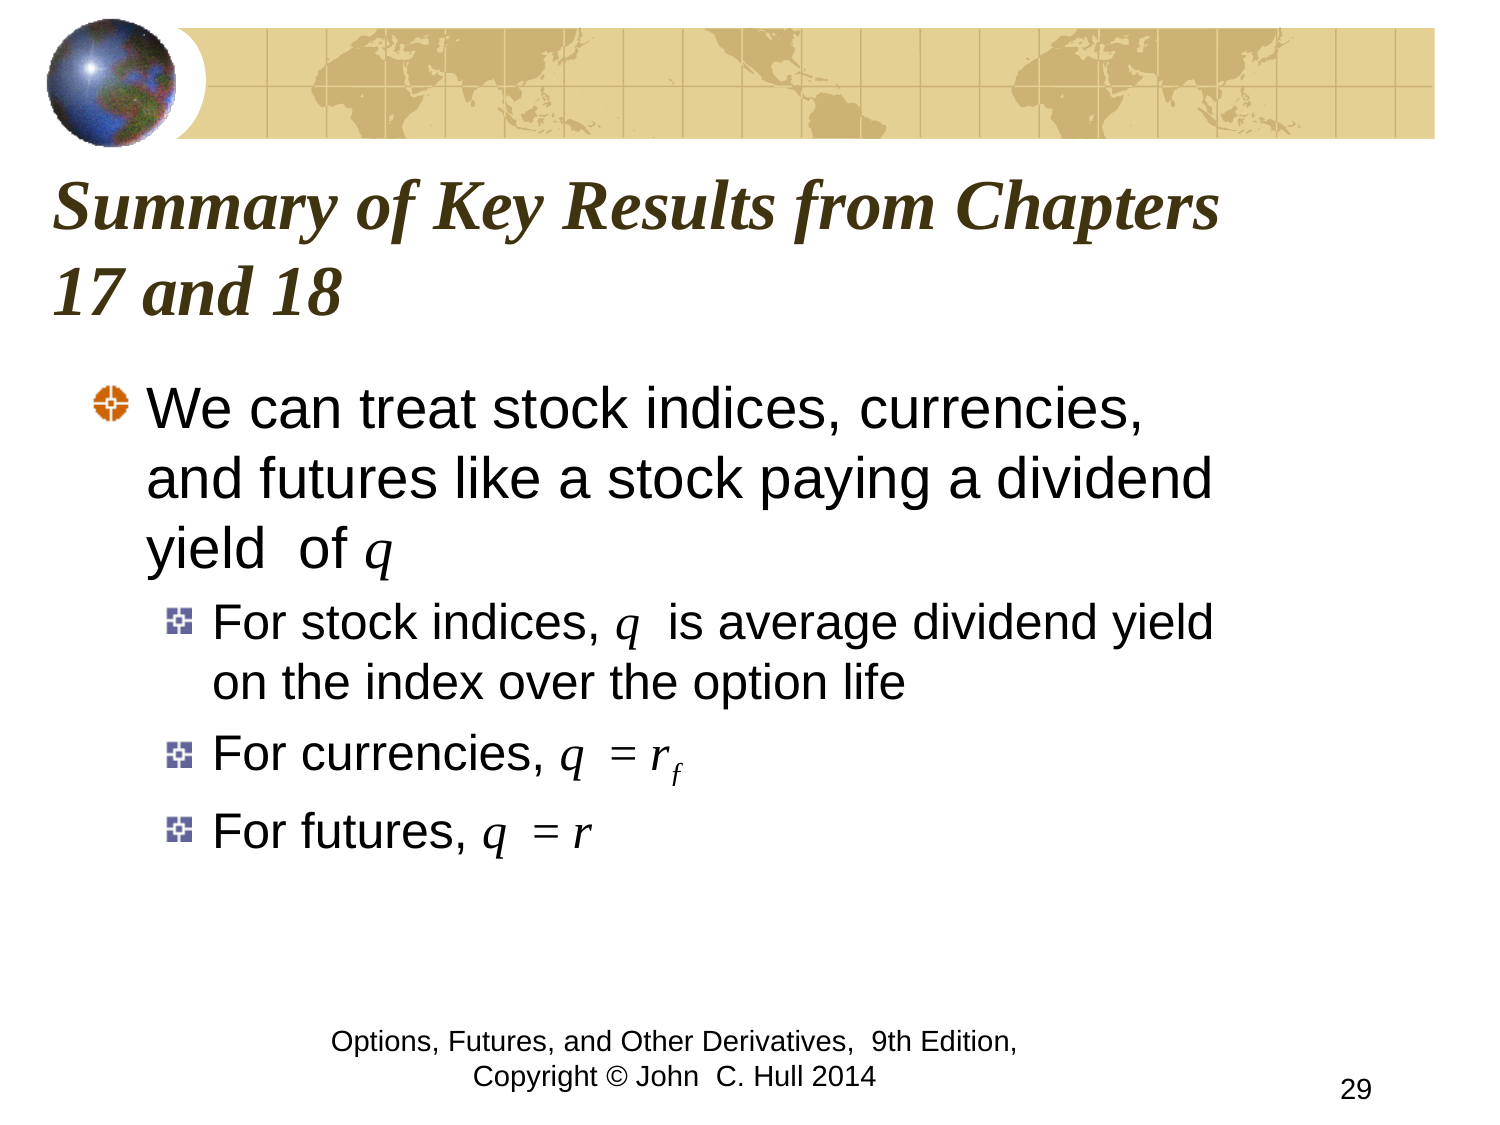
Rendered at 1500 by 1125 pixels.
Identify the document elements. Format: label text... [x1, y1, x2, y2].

picture [90, 384, 131, 426]
footer Options, Futures, and Other Derivatives, 9th Edition, Copyright © John C. Hull 2014 [262, 1024, 1088, 1101]
picture [42, 14, 190, 149]
list We can treat stock indices, currencies, and futures like a stock paying a dividend yield of q For stock indices, q is average dividend yield on the index over the option life For currencies, q = rƒ For futures, q = r [75, 362, 1275, 1082]
picture [165, 815, 192, 842]
title Summary of Key Results from Chapters 17 and 18 [37, 149, 1313, 338]
slide_number 29 [1074, 1037, 1388, 1113]
picture [165, 606, 192, 634]
picture [165, 740, 192, 768]
